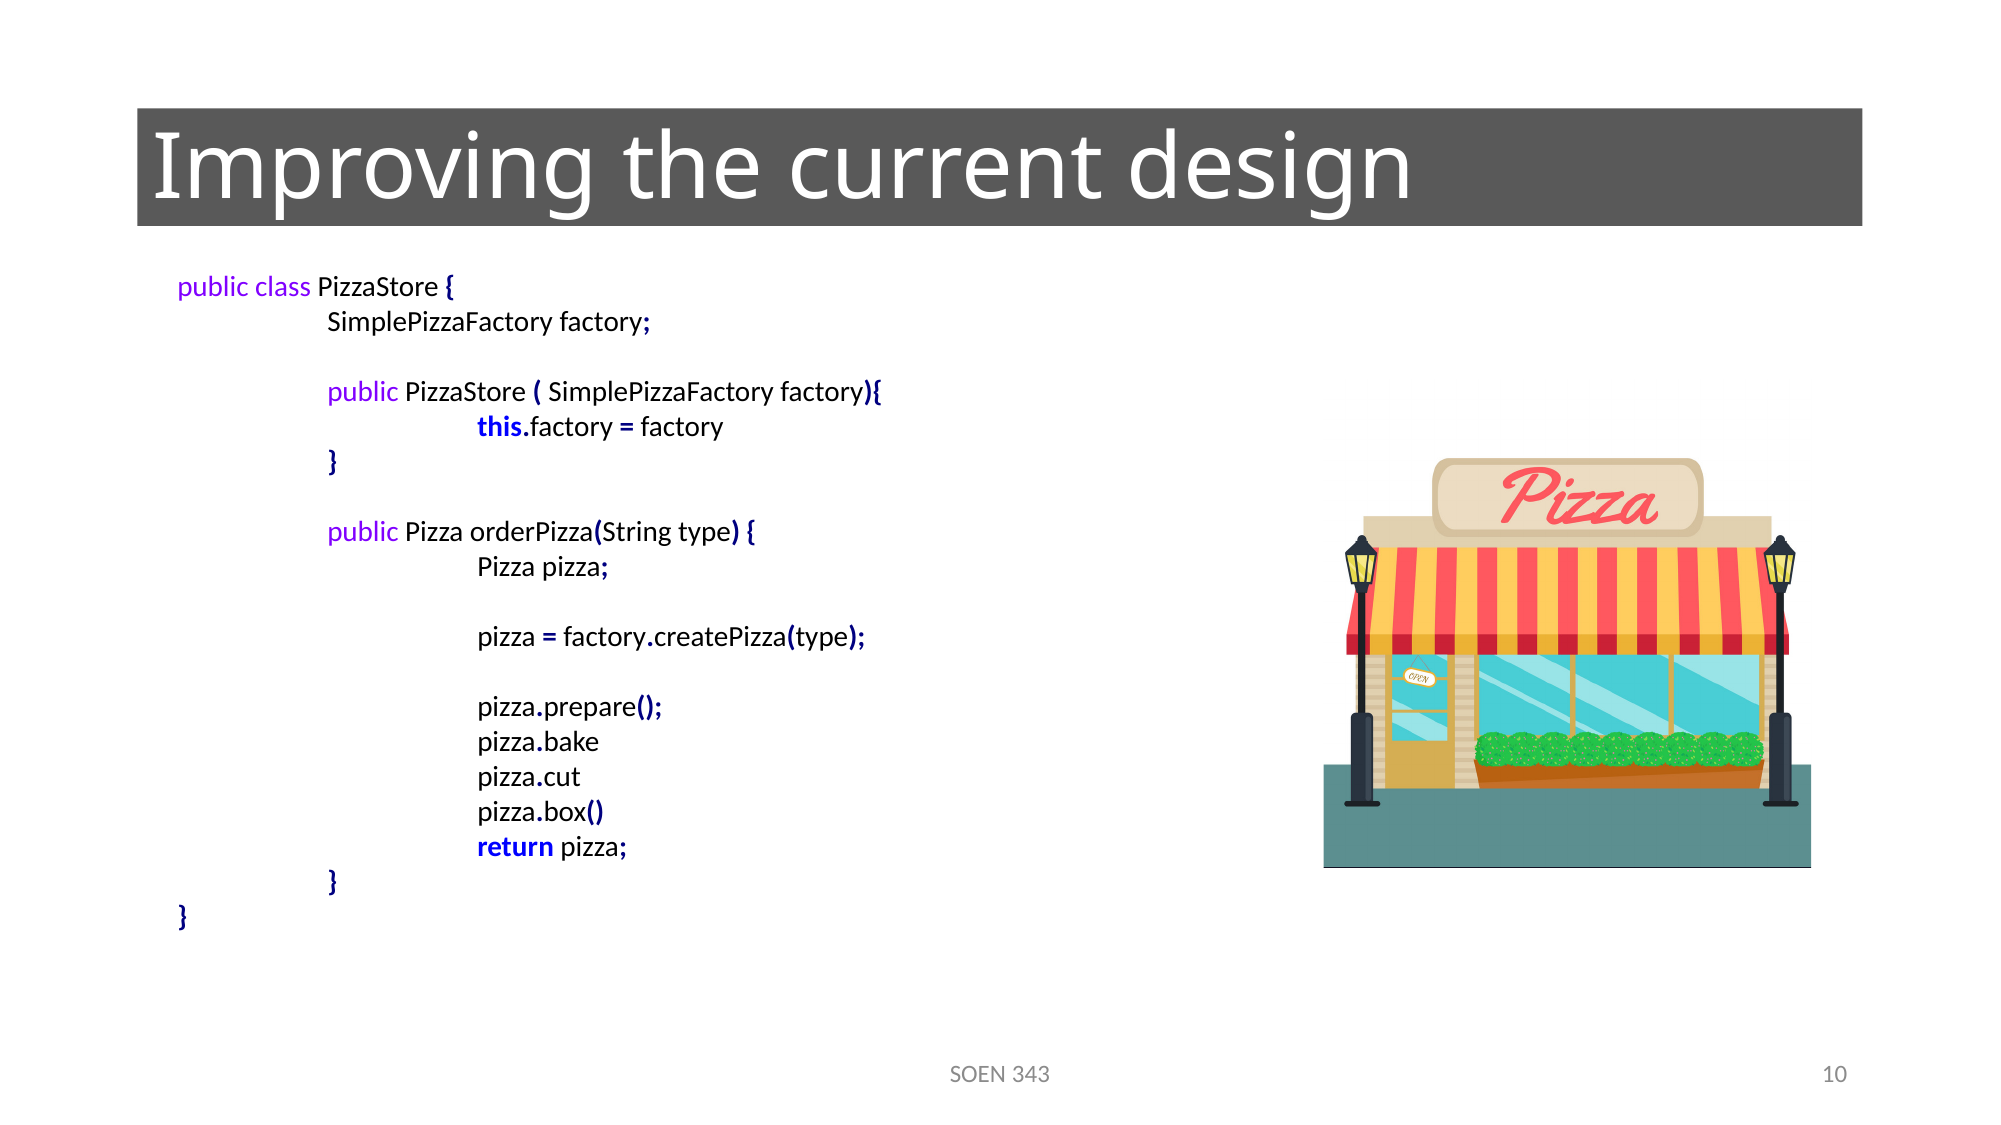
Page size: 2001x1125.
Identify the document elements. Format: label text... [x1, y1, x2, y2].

footer SOEN 343 [662, 1042, 1338, 1103]
title Improving the current design [137, 59, 1863, 278]
text_box public class PizzaStore { SimplePizzaFactory factory; public PizzaStore ( SimplePizzaFactory factory){ this.factory = factory } public Pizza orderPizza(String type) { Pizza pizza; pizza = factory.createPizza(type); pizza.prepare(); pizza.bake pizza.cut pizza.box() return pizza; } } [162, 260, 1163, 940]
slide_number 10 [1412, 1042, 1863, 1103]
picture [1323, 379, 1812, 868]
